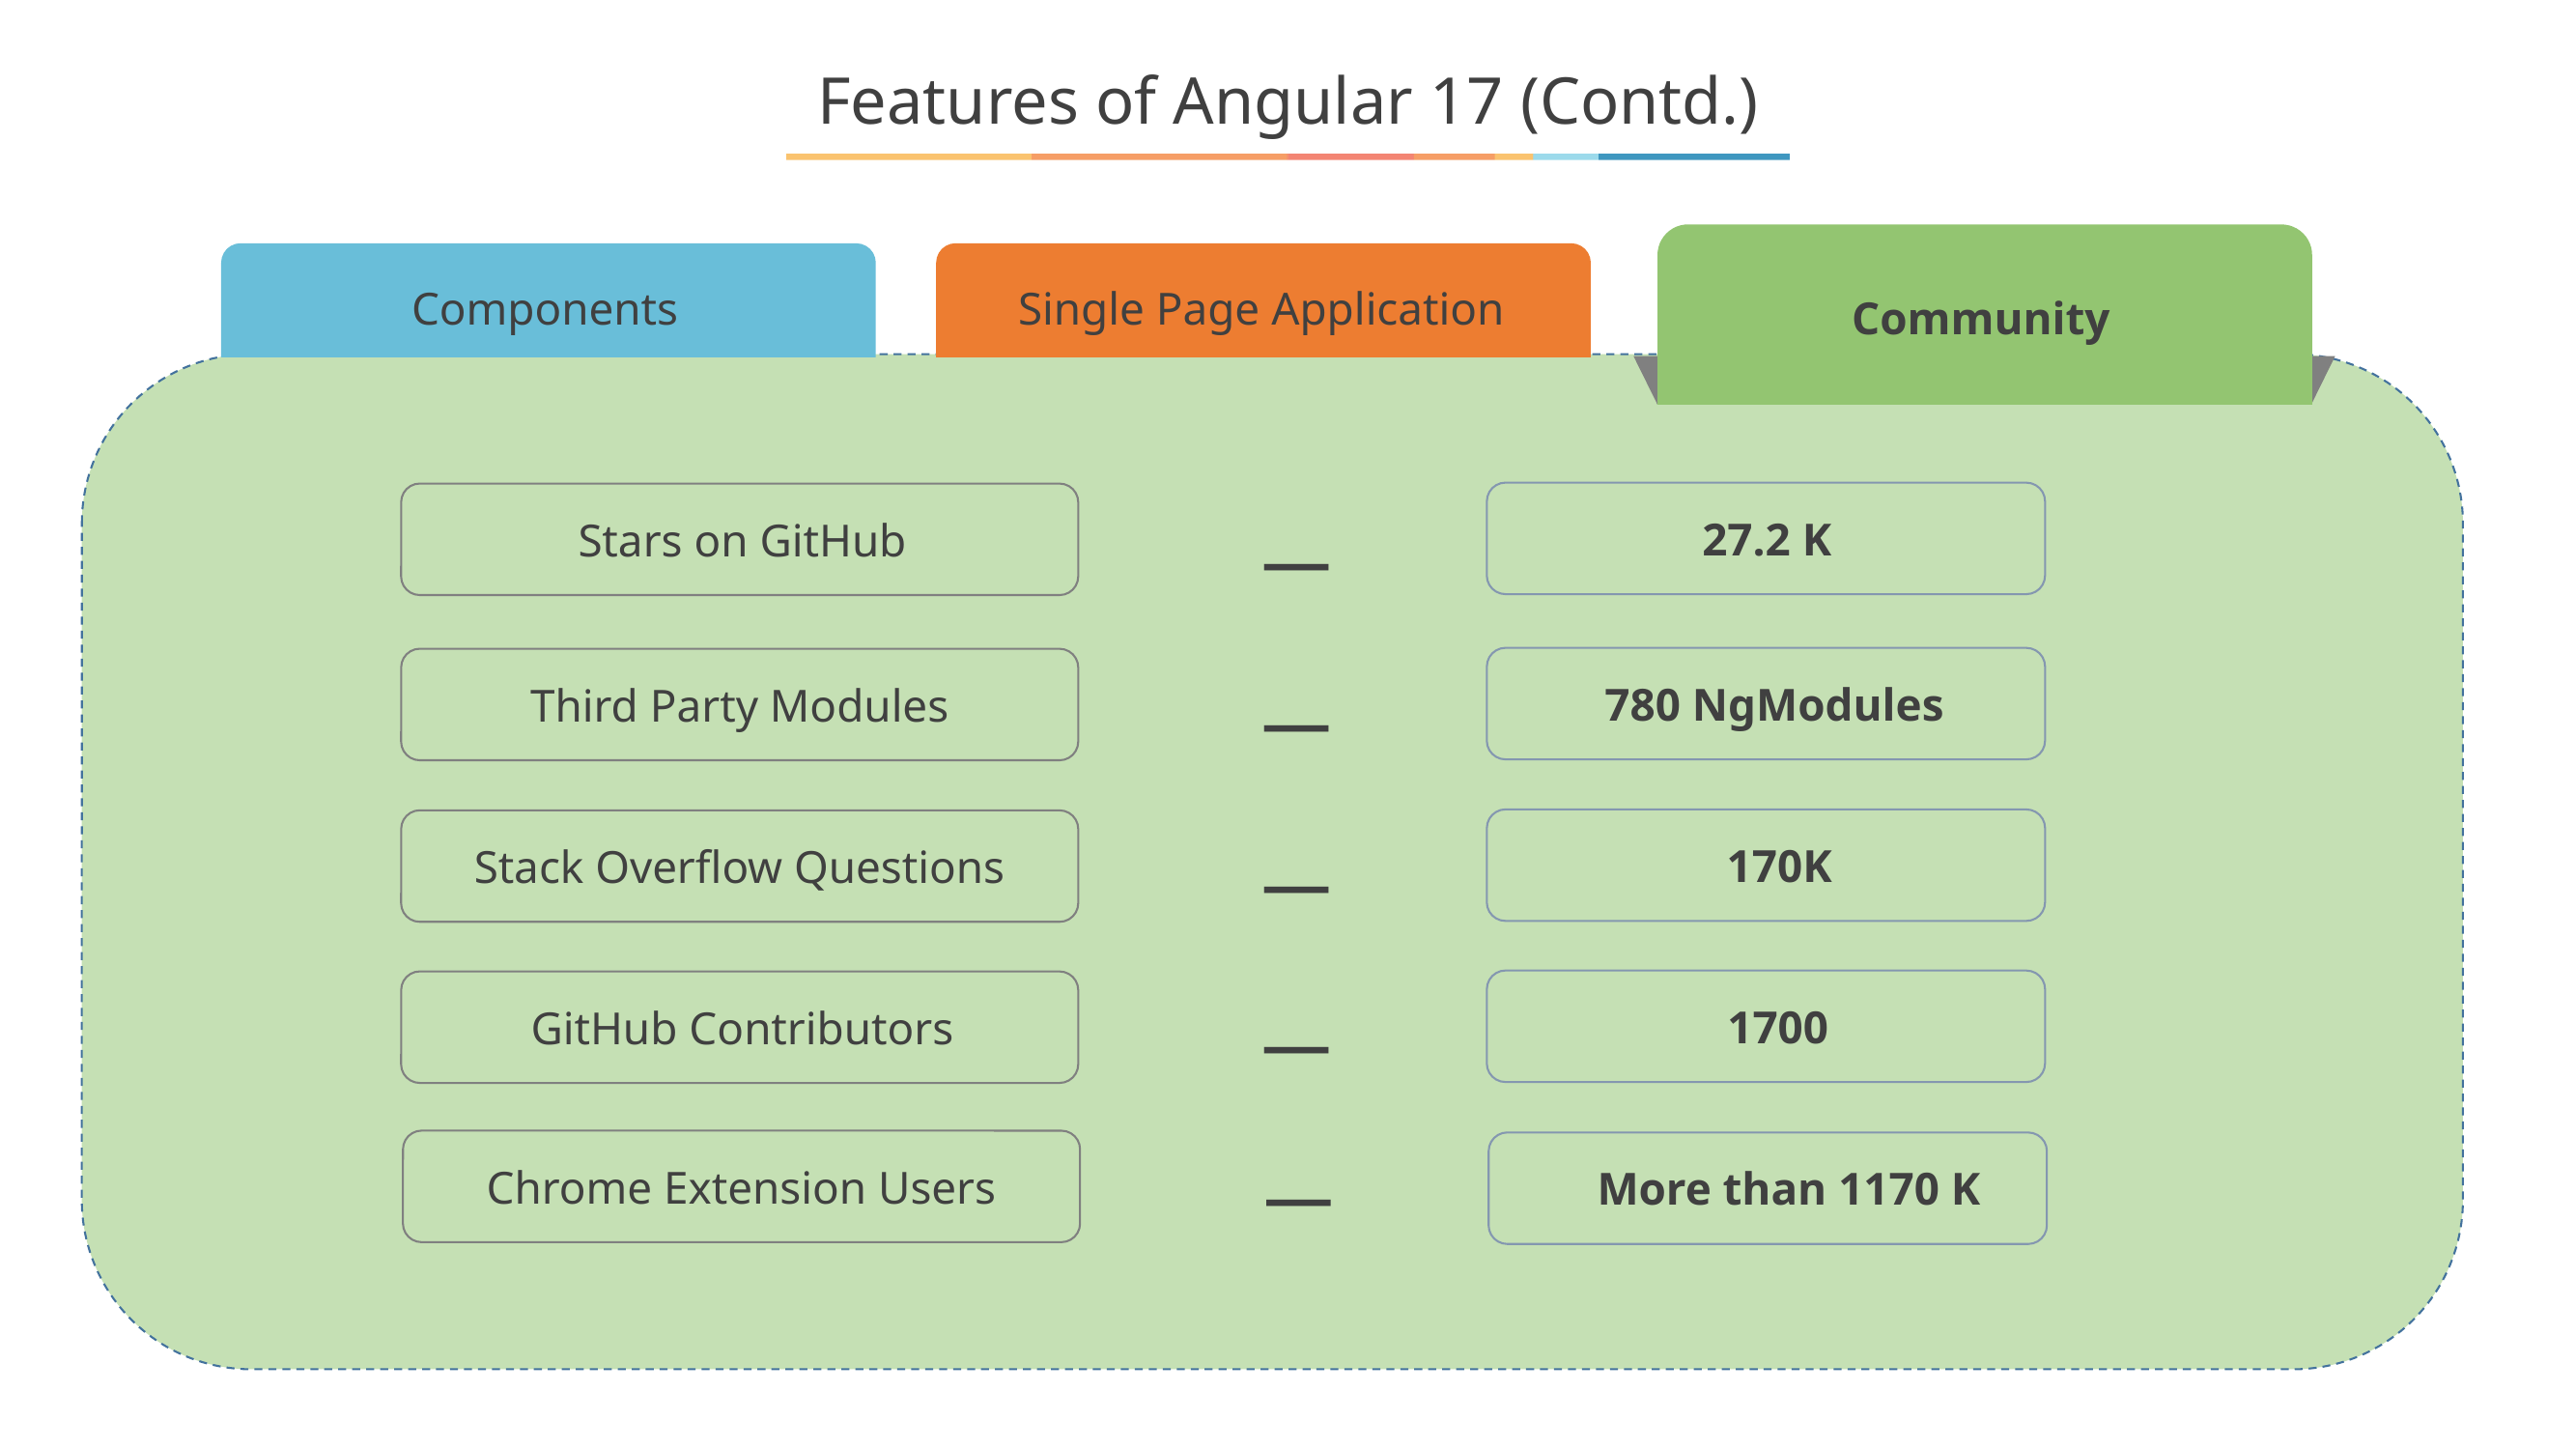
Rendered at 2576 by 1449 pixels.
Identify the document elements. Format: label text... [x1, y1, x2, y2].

text_box [400, 809, 1080, 923]
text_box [1486, 647, 2046, 760]
text_box — [1250, 674, 1344, 767]
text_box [1633, 224, 2335, 405]
text_box Chrome Extension Users [471, 1151, 1011, 1220]
title Features of Angular 17 (Contd.) [0, 50, 2576, 156]
text_box GitHub Contributors [516, 993, 969, 1061]
text_box Stars on GitHub [563, 504, 921, 573]
text_box — [1252, 1149, 1345, 1241]
text_box [402, 1129, 1082, 1243]
text_box [400, 970, 1080, 1085]
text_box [1488, 1132, 2048, 1244]
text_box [1486, 809, 2046, 922]
text_box Stack Overflow Questions [460, 832, 1020, 900]
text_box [936, 242, 1591, 357]
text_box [1486, 970, 2046, 1083]
text_box — [1250, 996, 1344, 1088]
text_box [1486, 482, 2046, 595]
picture [786, 132, 1790, 182]
text_box [80, 353, 2464, 1371]
text_box [400, 647, 1080, 762]
text_box — [1250, 513, 1344, 605]
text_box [220, 242, 876, 357]
text_box Third Party Modules [516, 670, 964, 738]
text_box [400, 482, 1080, 597]
text_box — [1250, 836, 1344, 928]
